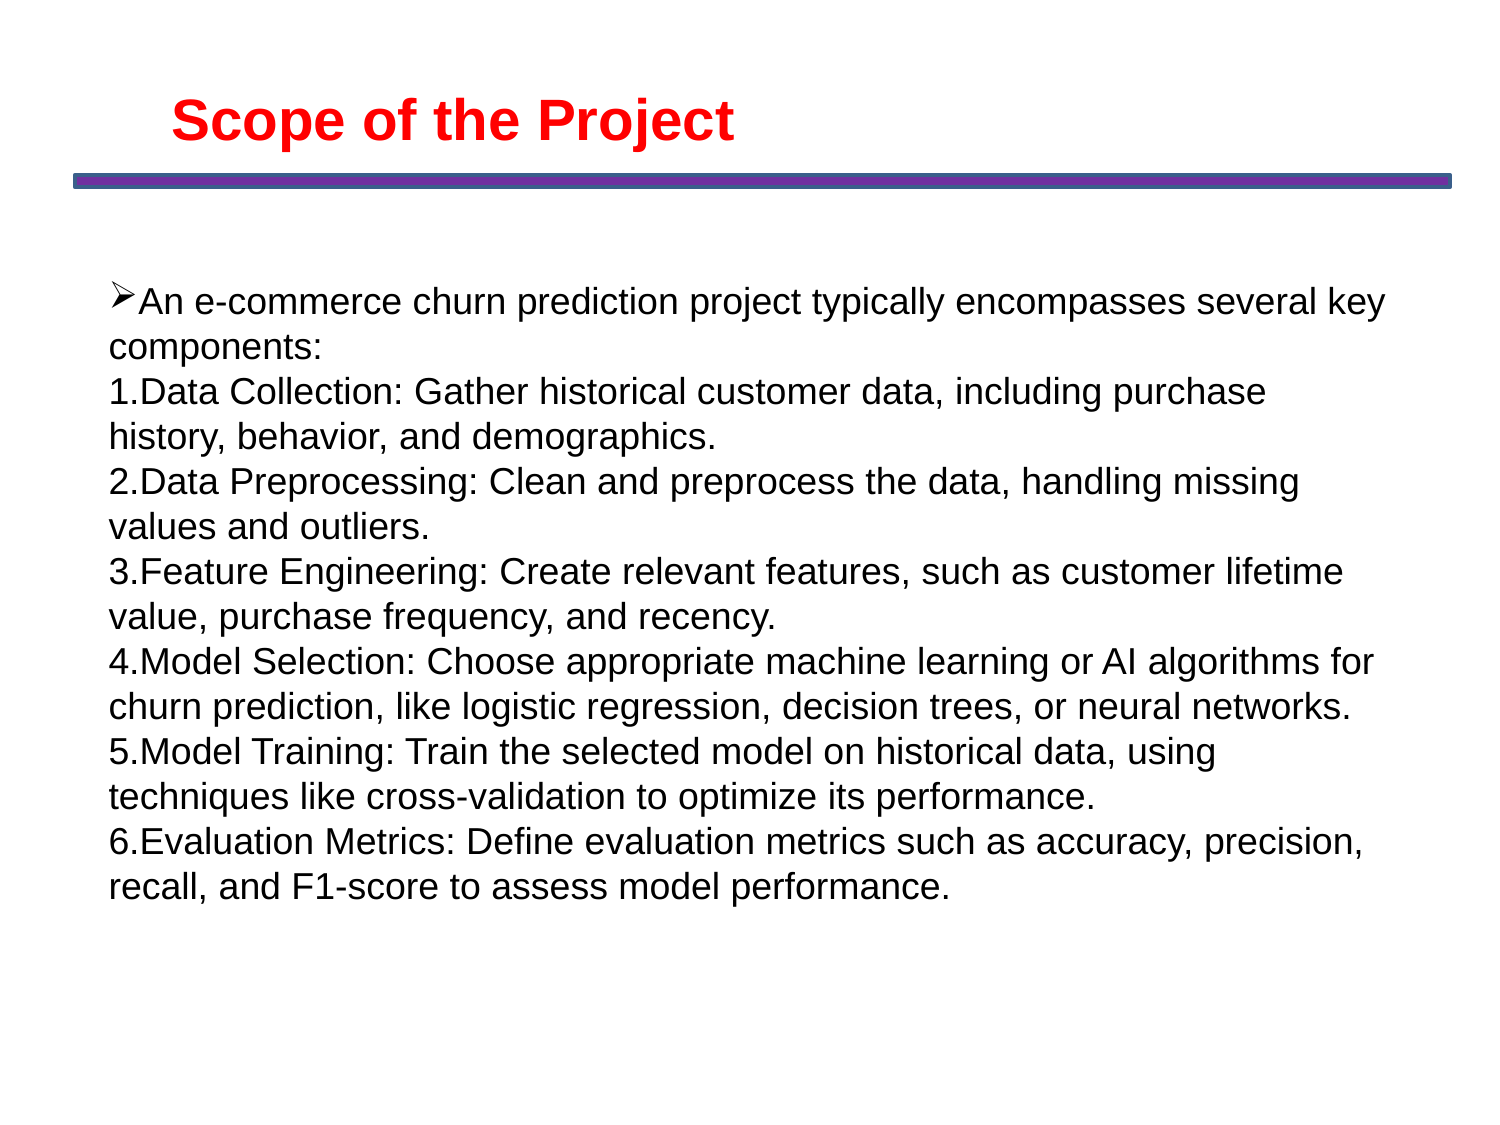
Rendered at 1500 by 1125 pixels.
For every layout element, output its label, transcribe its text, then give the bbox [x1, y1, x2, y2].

text_box Scope of the Project [50, 75, 750, 160]
text_box An e-commerce churn prediction project typically encompasses several key components: 1.Data Collection: Gather historical customer data, including purchase history, behavior, and demographics. 2.Data Preprocessing: Clean and preprocess the data, handling missing values and outliers. 3.Feature Engineering: Create relevant features, such as customer lifetime value, purchase frequency, and recency. 4.Model Selection: Choose appropriate machine learning or AI algorithms for churn prediction, like logistic regression, decision trees, or neural networks. 5.Model Training: Train the selected model on historical data, using techniques like cross-validation to optimize its performance. 6.Evaluation Metrics: Define evaluation metrics such as accuracy, precision, recall, and F1-score to assess model performance. [93, 269, 1407, 915]
text_box [75, 174, 1450, 188]
